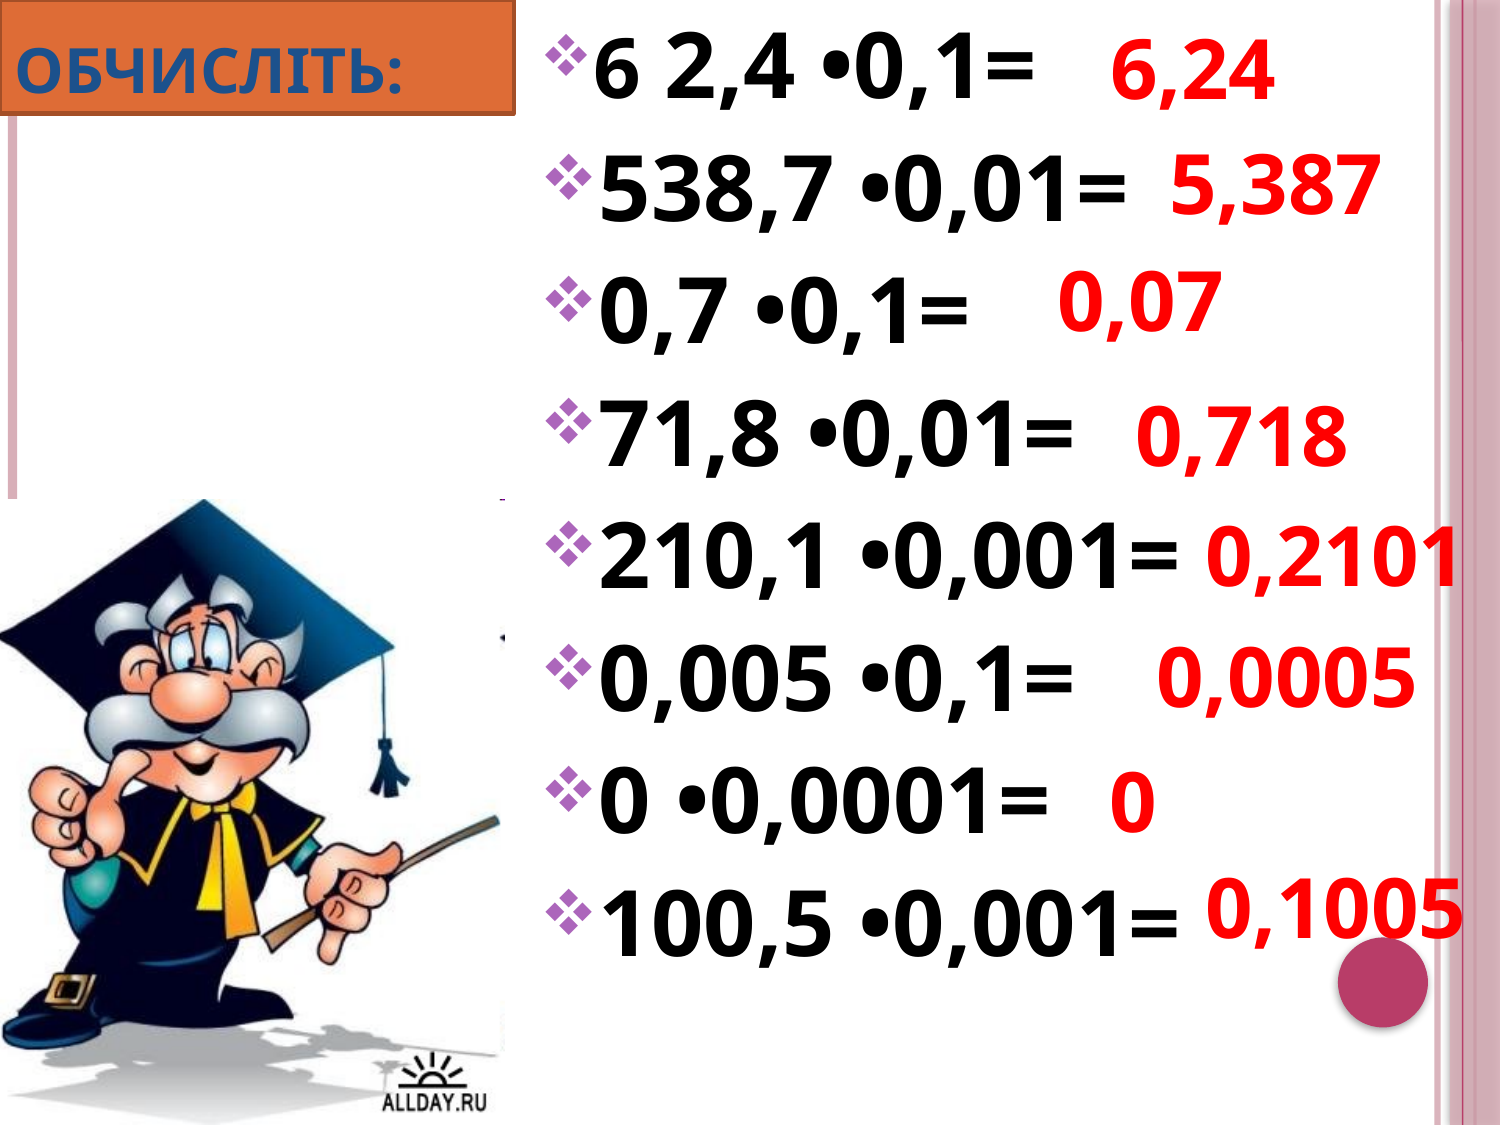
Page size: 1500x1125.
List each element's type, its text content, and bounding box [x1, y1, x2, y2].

picture [0, 499, 506, 1125]
text_box 0,718 [1120, 375, 1386, 491]
list 6 2,4 •0,1= 538,7 •0,01= 0,7 •0,1= 71,8 •0,01= 210,1 •0,001= 0,005 •0,1= 0 •0,0001= 100,5 •0,001= [525, 0, 1459, 1083]
text_box 0,07 [1042, 240, 1261, 356]
text_box 0 [1094, 741, 1194, 857]
text_box 6,24 [1095, 9, 1313, 125]
title Обчисліть: [0, 0, 516, 116]
text_box 0,2101 [1190, 496, 1500, 611]
text_box 5,387 [1154, 123, 1420, 239]
text_box 0,0005 [1141, 616, 1455, 732]
text_box 0,1005 [1190, 847, 1500, 963]
